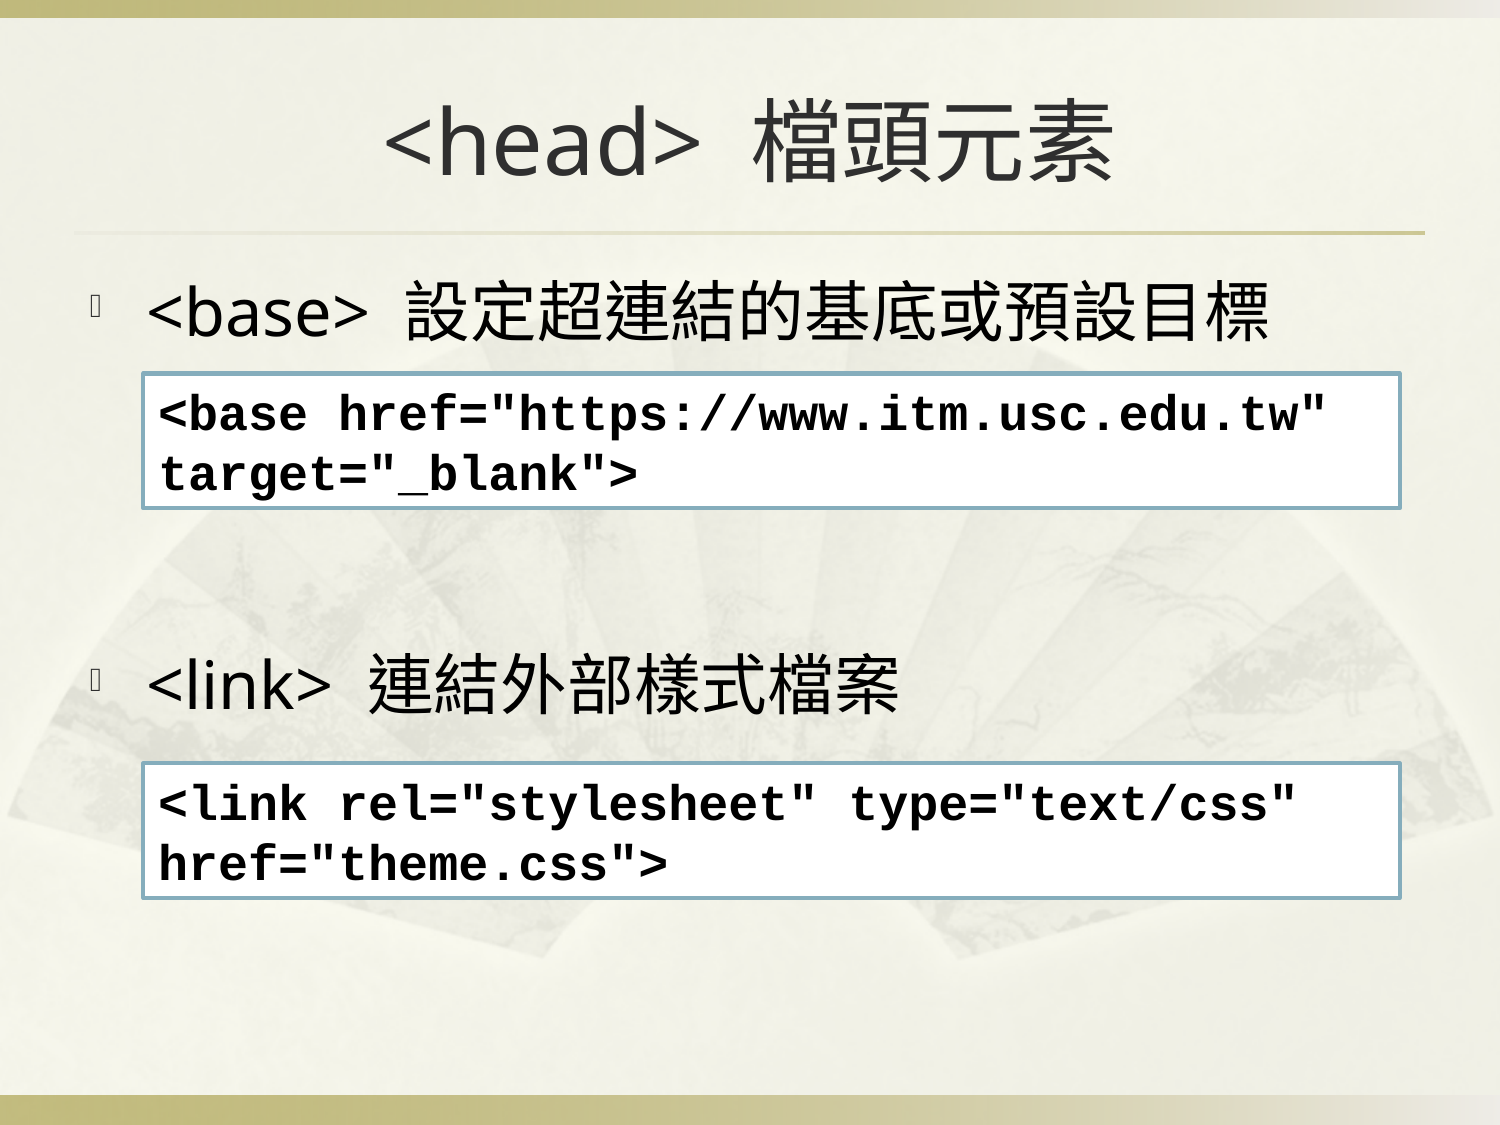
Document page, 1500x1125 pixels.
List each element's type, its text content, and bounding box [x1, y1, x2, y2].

text_box <base href="https://www.itm.usc.edu.tw" target="_blank"> [141, 371, 1402, 510]
list <base> 設定超連結的基底或預設目標 <link> 連結外部樣式檔案 [75, 262, 1425, 1032]
text_box <link rel="stylesheet" type="text/css" href="theme.css"> [141, 761, 1402, 900]
title <head> 檔頭元素 [75, 45, 1425, 233]
